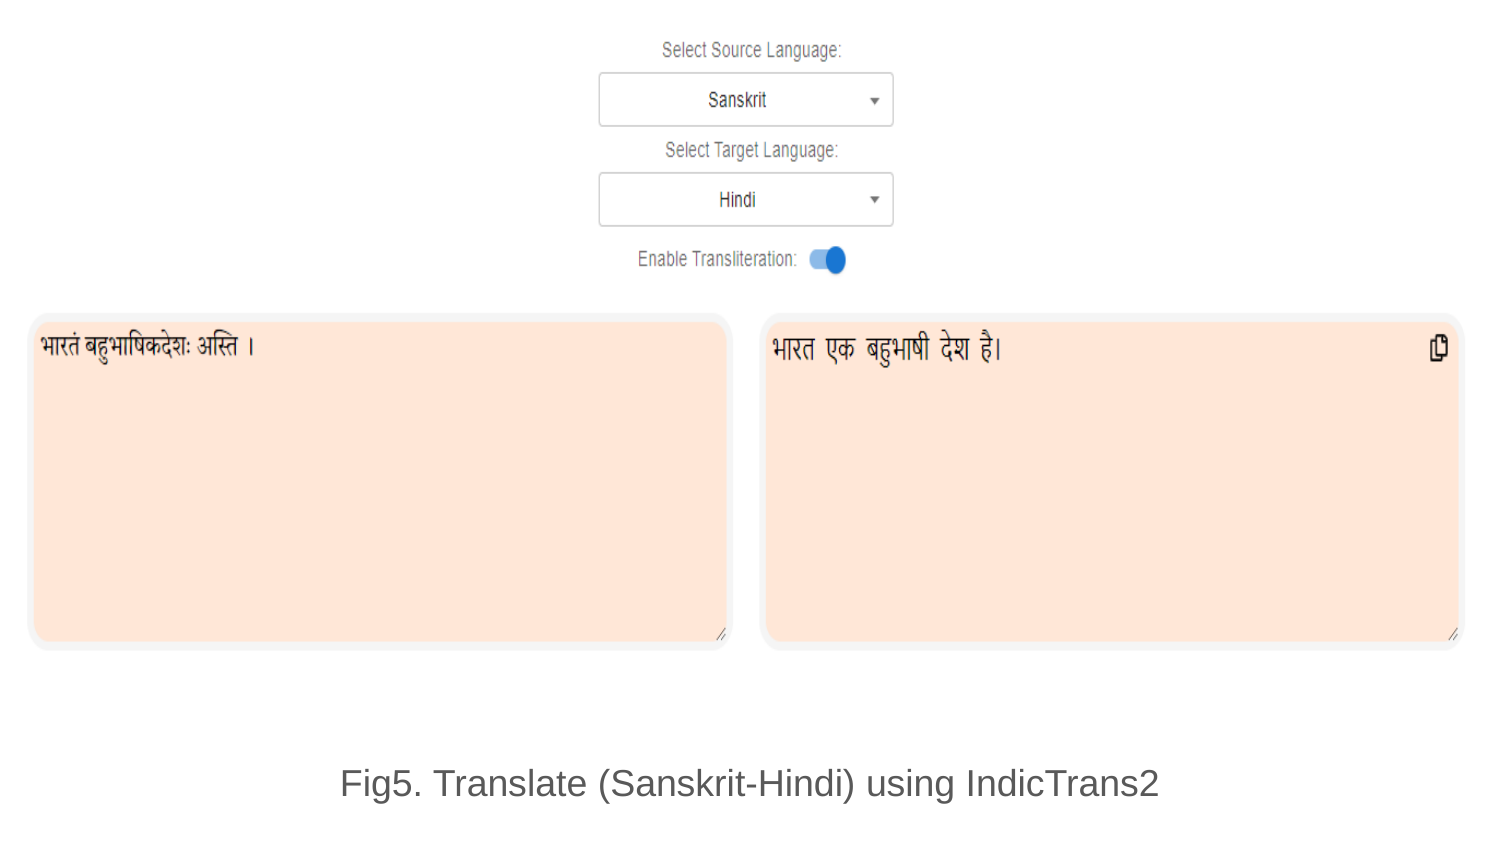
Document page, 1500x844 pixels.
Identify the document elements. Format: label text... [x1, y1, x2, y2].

picture [24, 24, 1476, 663]
text_box Fig5. Translate (Sanskrit-Hindi) using IndicTrans2 [164, 744, 1336, 821]
